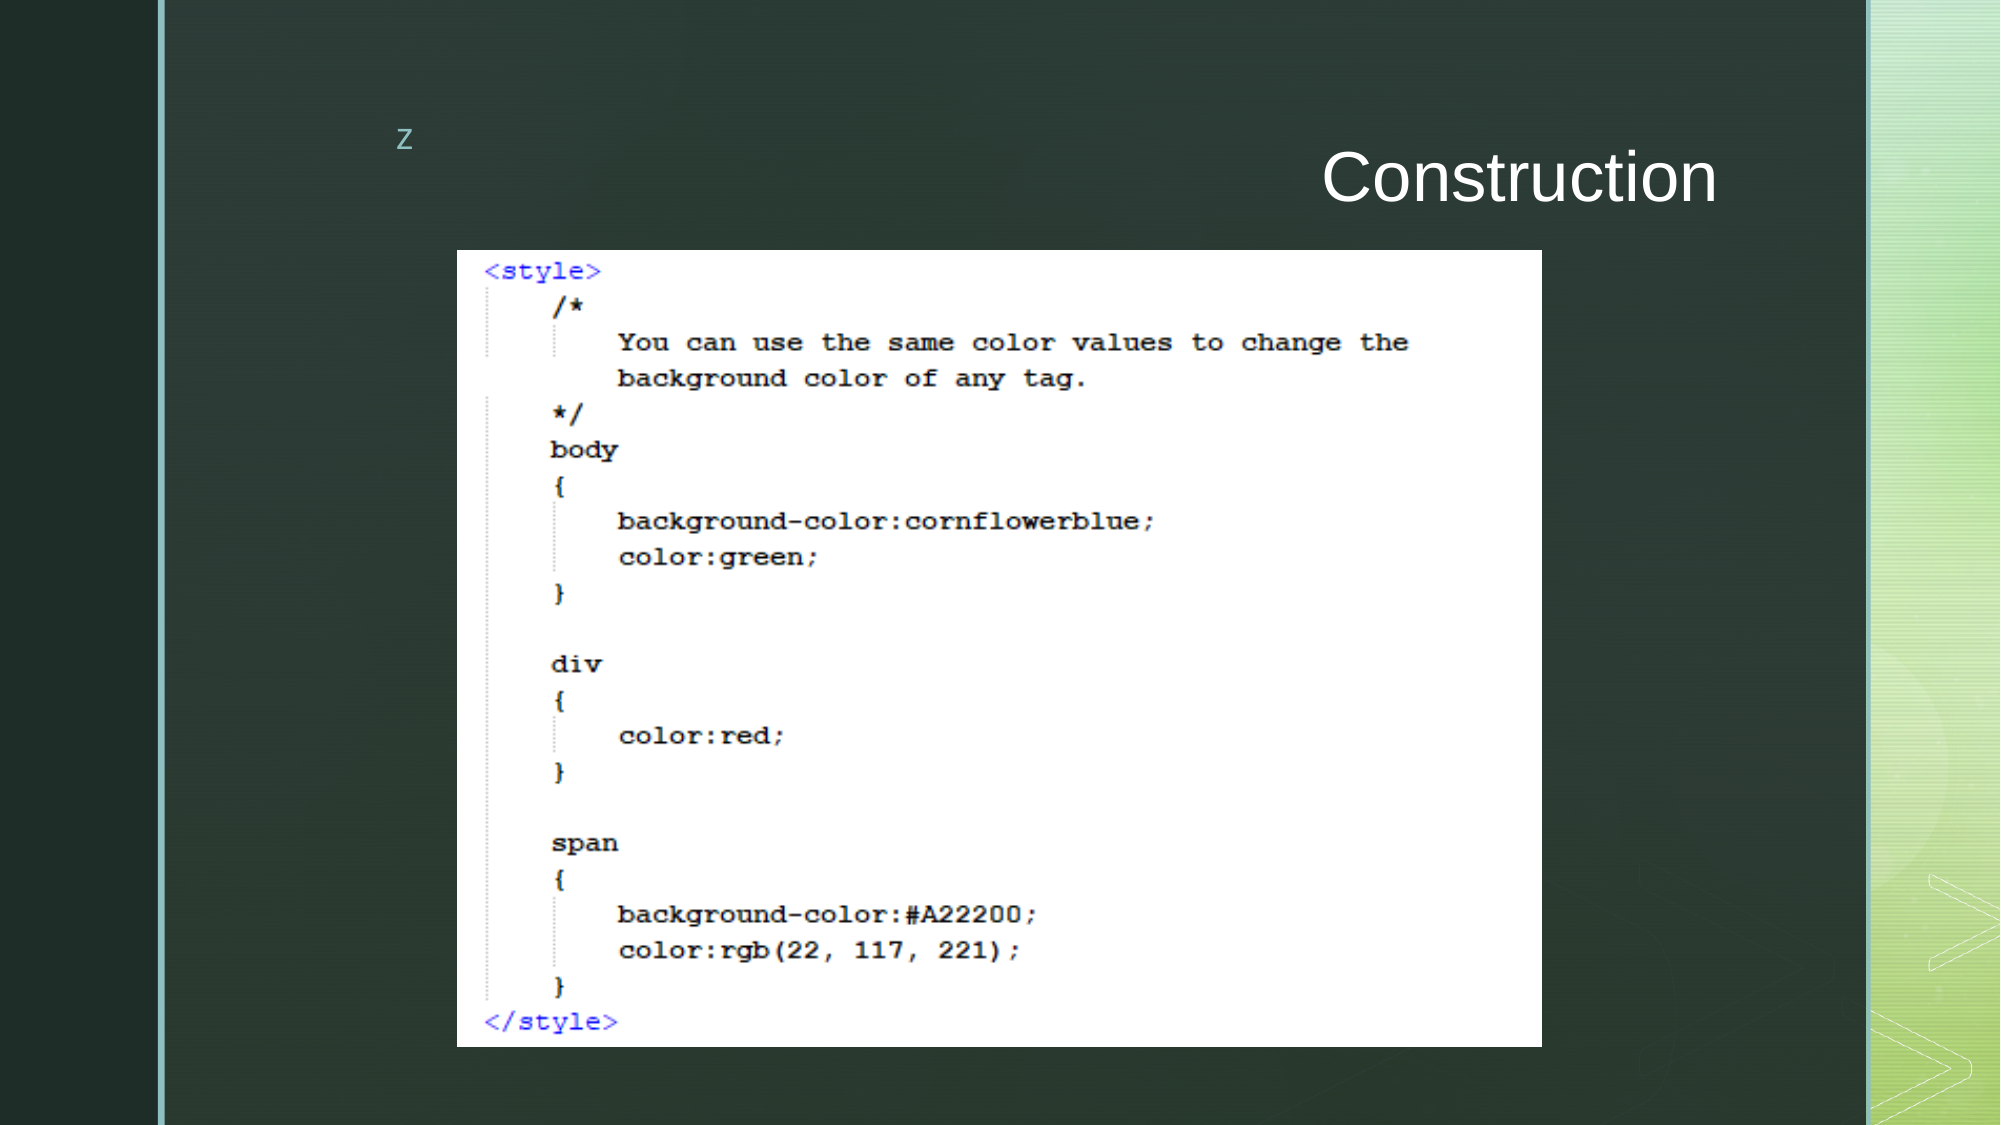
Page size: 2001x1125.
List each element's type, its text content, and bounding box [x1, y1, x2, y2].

picture [457, 250, 1543, 1047]
picture [1871, 0, 2001, 1125]
title Construction [428, 132, 1734, 310]
